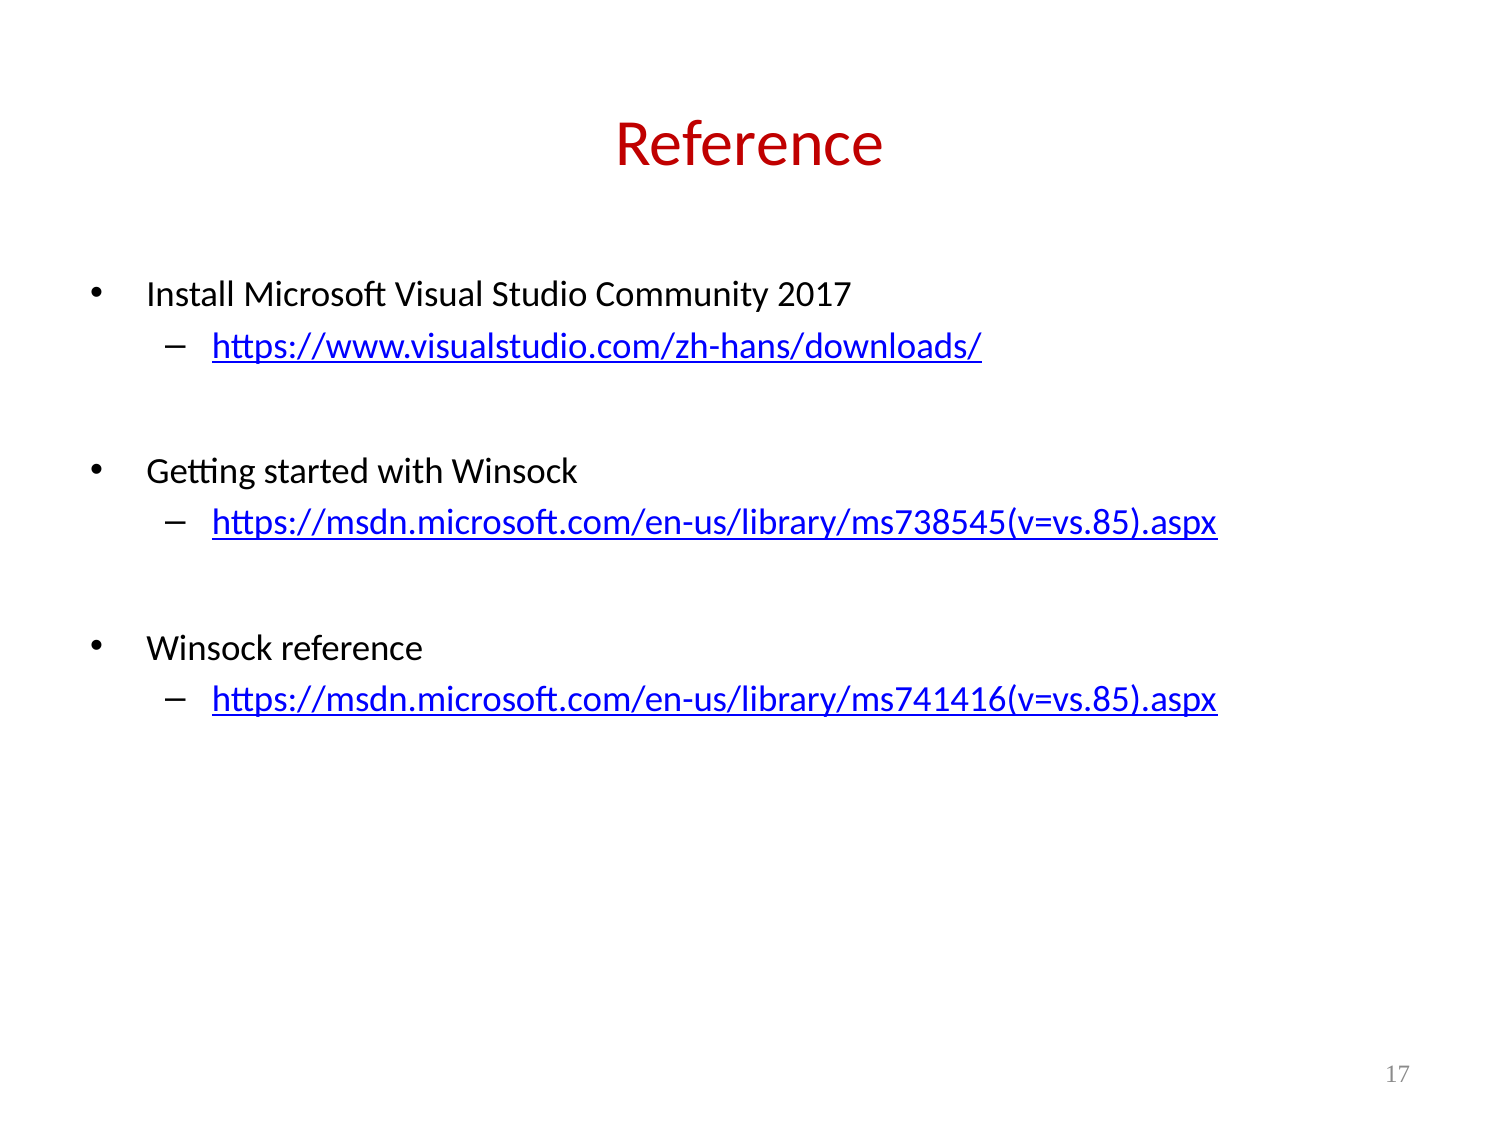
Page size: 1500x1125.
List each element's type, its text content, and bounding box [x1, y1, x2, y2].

title Reference [75, 45, 1425, 233]
slide_number 17 [1074, 1042, 1425, 1103]
list Install Microsoft Visual Studio Community 2017 https://www.visualstudio.com/zh-hans/downloads/ Getting started with Winsock https://msdn.microsoft.com/en-us/library/ms738545(v=vs.85).aspx Winsock reference https://msdn.microsoft.com/en-us/library/ms741416(v=vs.85).aspx [75, 262, 1425, 1005]
